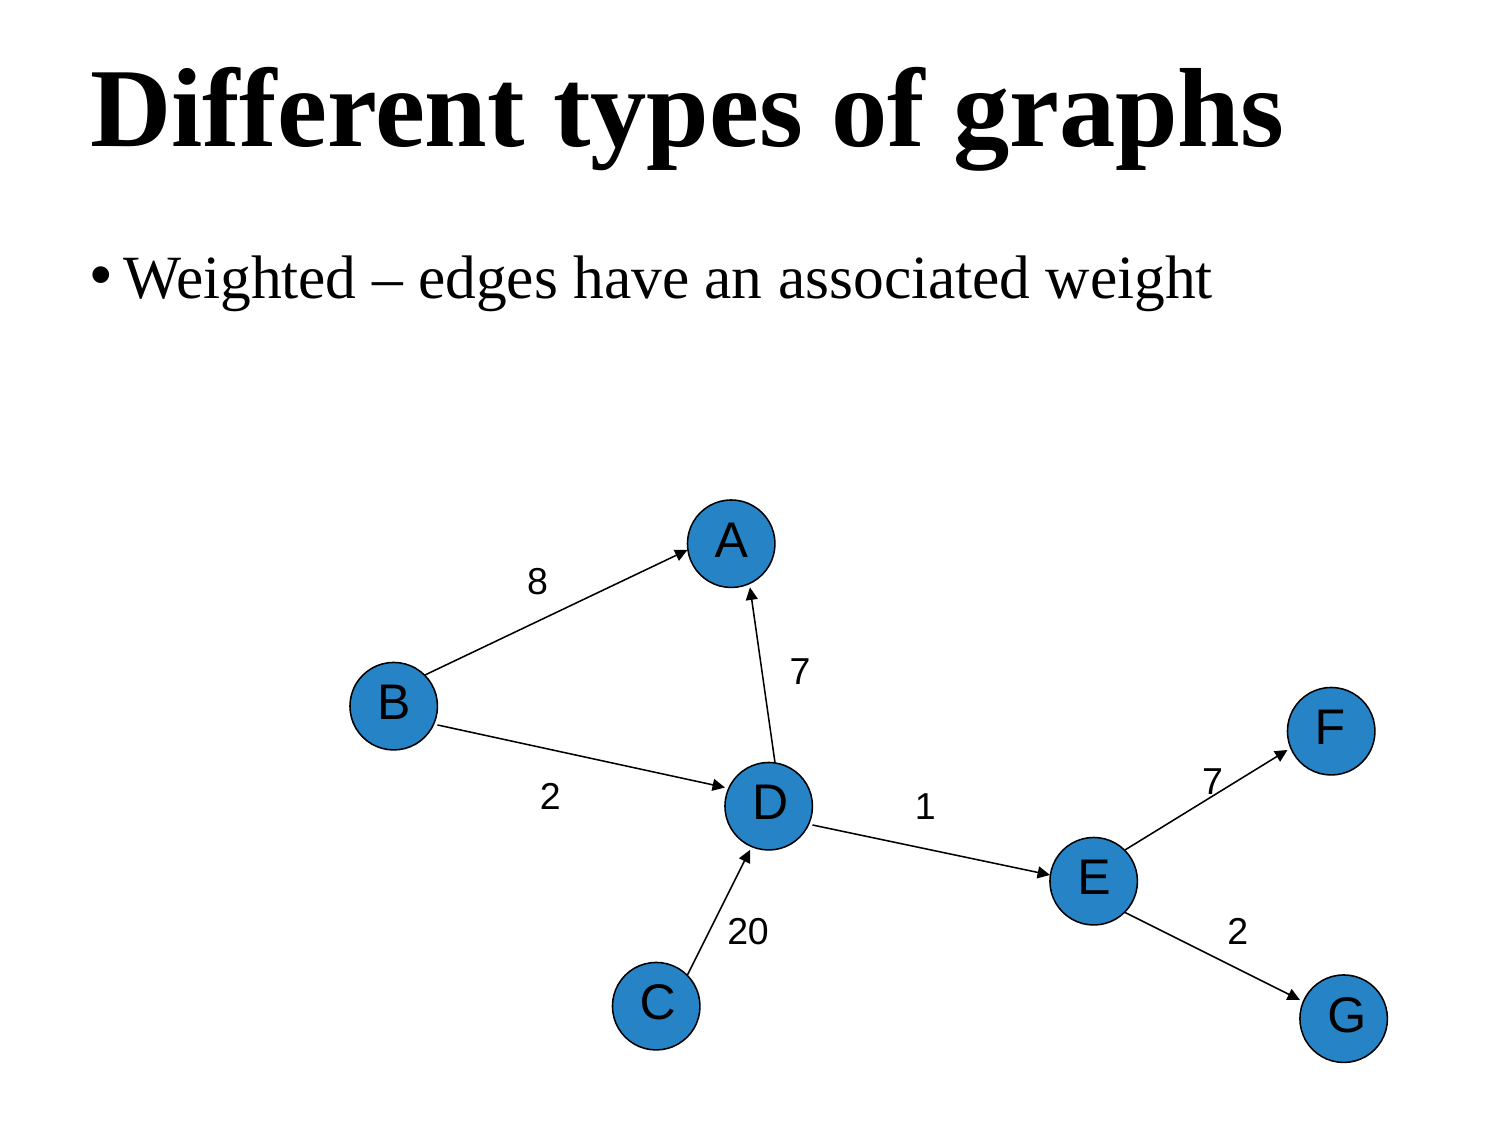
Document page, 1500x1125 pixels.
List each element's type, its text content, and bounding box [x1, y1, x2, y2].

text_box 7 [1187, 749, 1275, 810]
text_box [1219, 960, 1299, 1000]
text_box 8 [512, 549, 600, 610]
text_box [1287, 687, 1375, 775]
text_box [813, 825, 1049, 879]
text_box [1049, 837, 1138, 925]
text_box 2 [524, 764, 613, 825]
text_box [349, 662, 438, 750]
text_box [1275, 750, 1287, 762]
text_box 20 [712, 899, 800, 960]
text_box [724, 762, 813, 850]
title Different types of graphs [75, 20, 1313, 200]
text_box [438, 724, 724, 791]
text_box [600, 549, 687, 592]
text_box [687, 499, 775, 588]
text_box [745, 588, 776, 762]
text_box [725, 850, 751, 899]
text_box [1299, 974, 1388, 1063]
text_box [612, 962, 700, 1050]
text_box 1 [899, 774, 988, 835]
list Weighted – edges have an associated weight [75, 237, 1425, 363]
text_box 7 [774, 639, 863, 700]
text_box 2 [1212, 899, 1300, 960]
